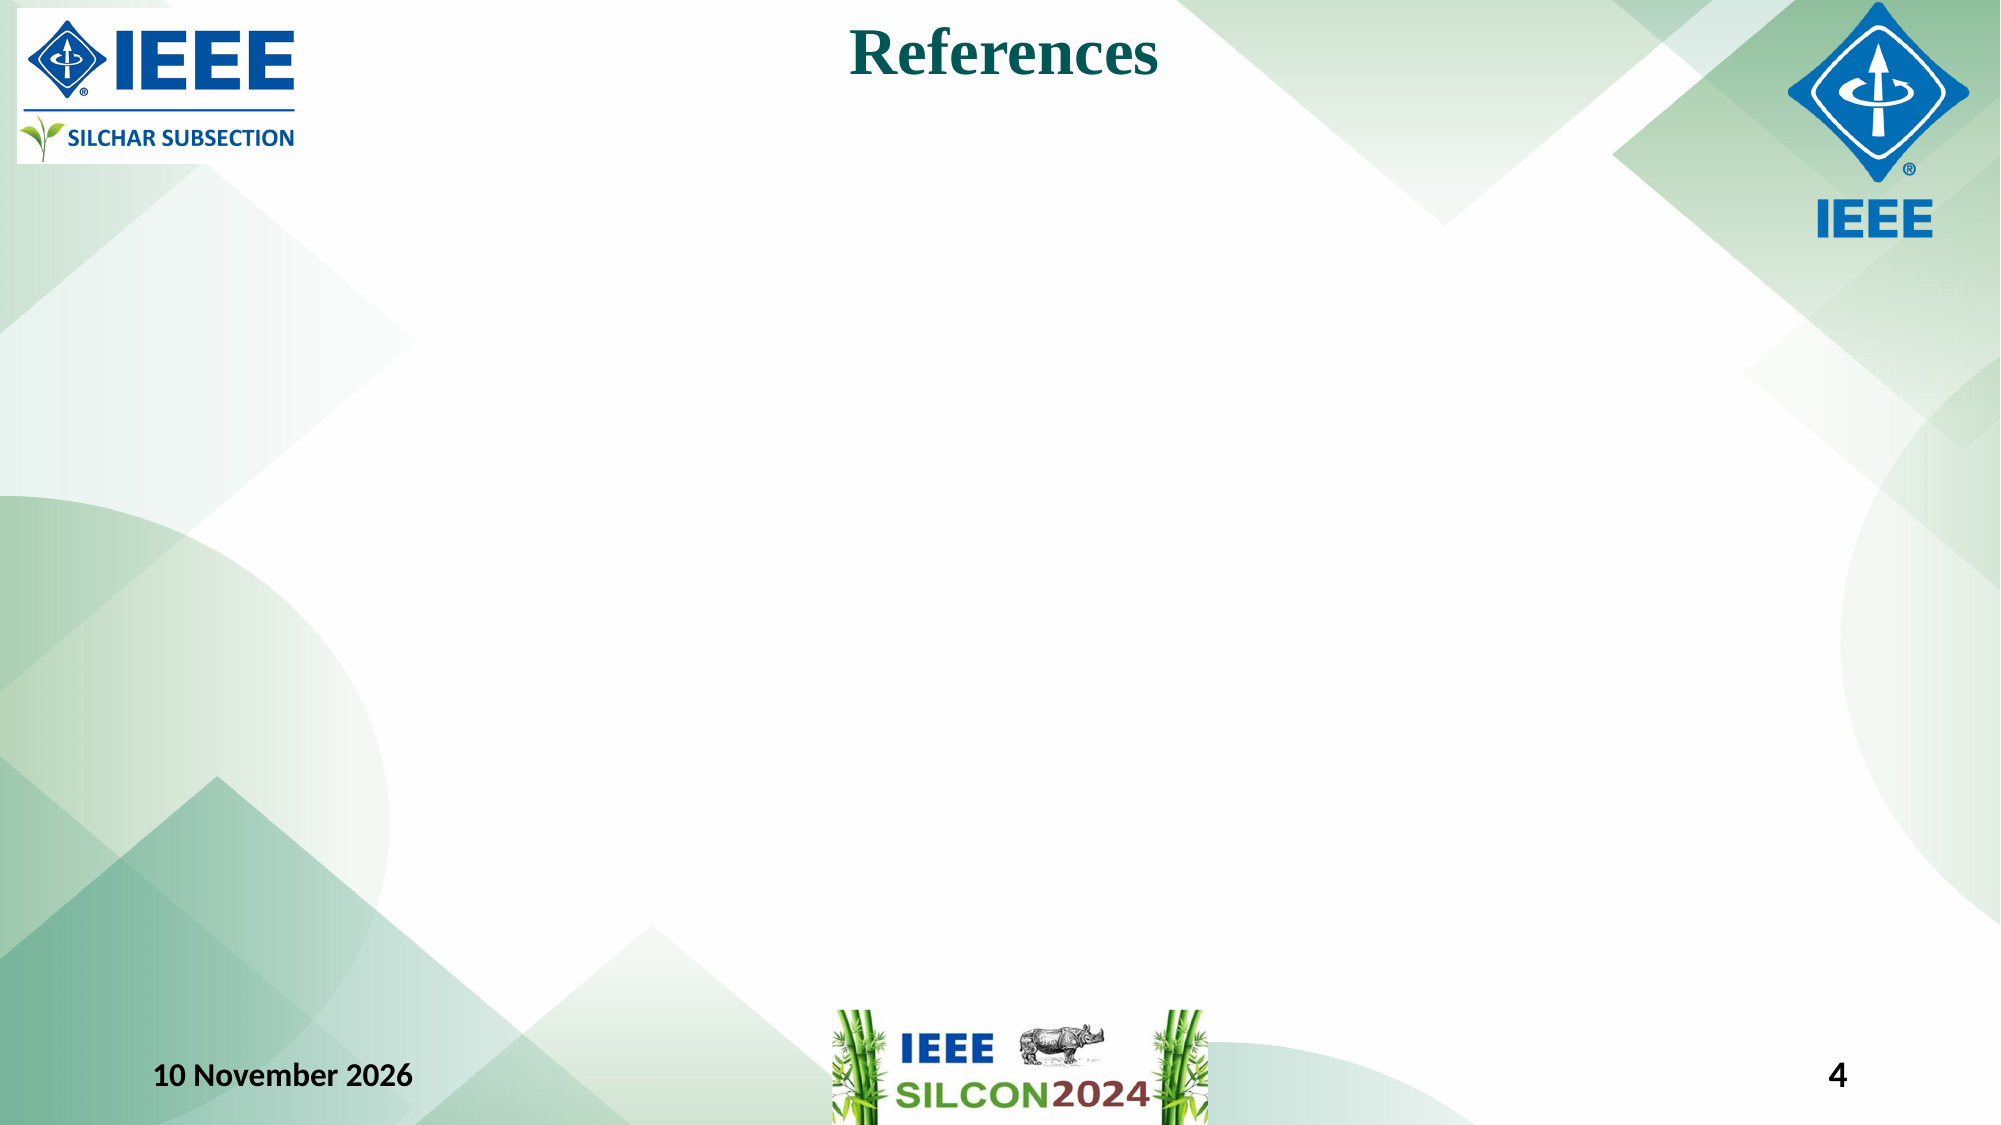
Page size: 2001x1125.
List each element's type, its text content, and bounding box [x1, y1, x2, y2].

slide_number 4 [1412, 1042, 1863, 1103]
picture [0, 0, 2001, 1125]
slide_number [137, 1042, 588, 1103]
text_box References [4, 0, 1755, 95]
